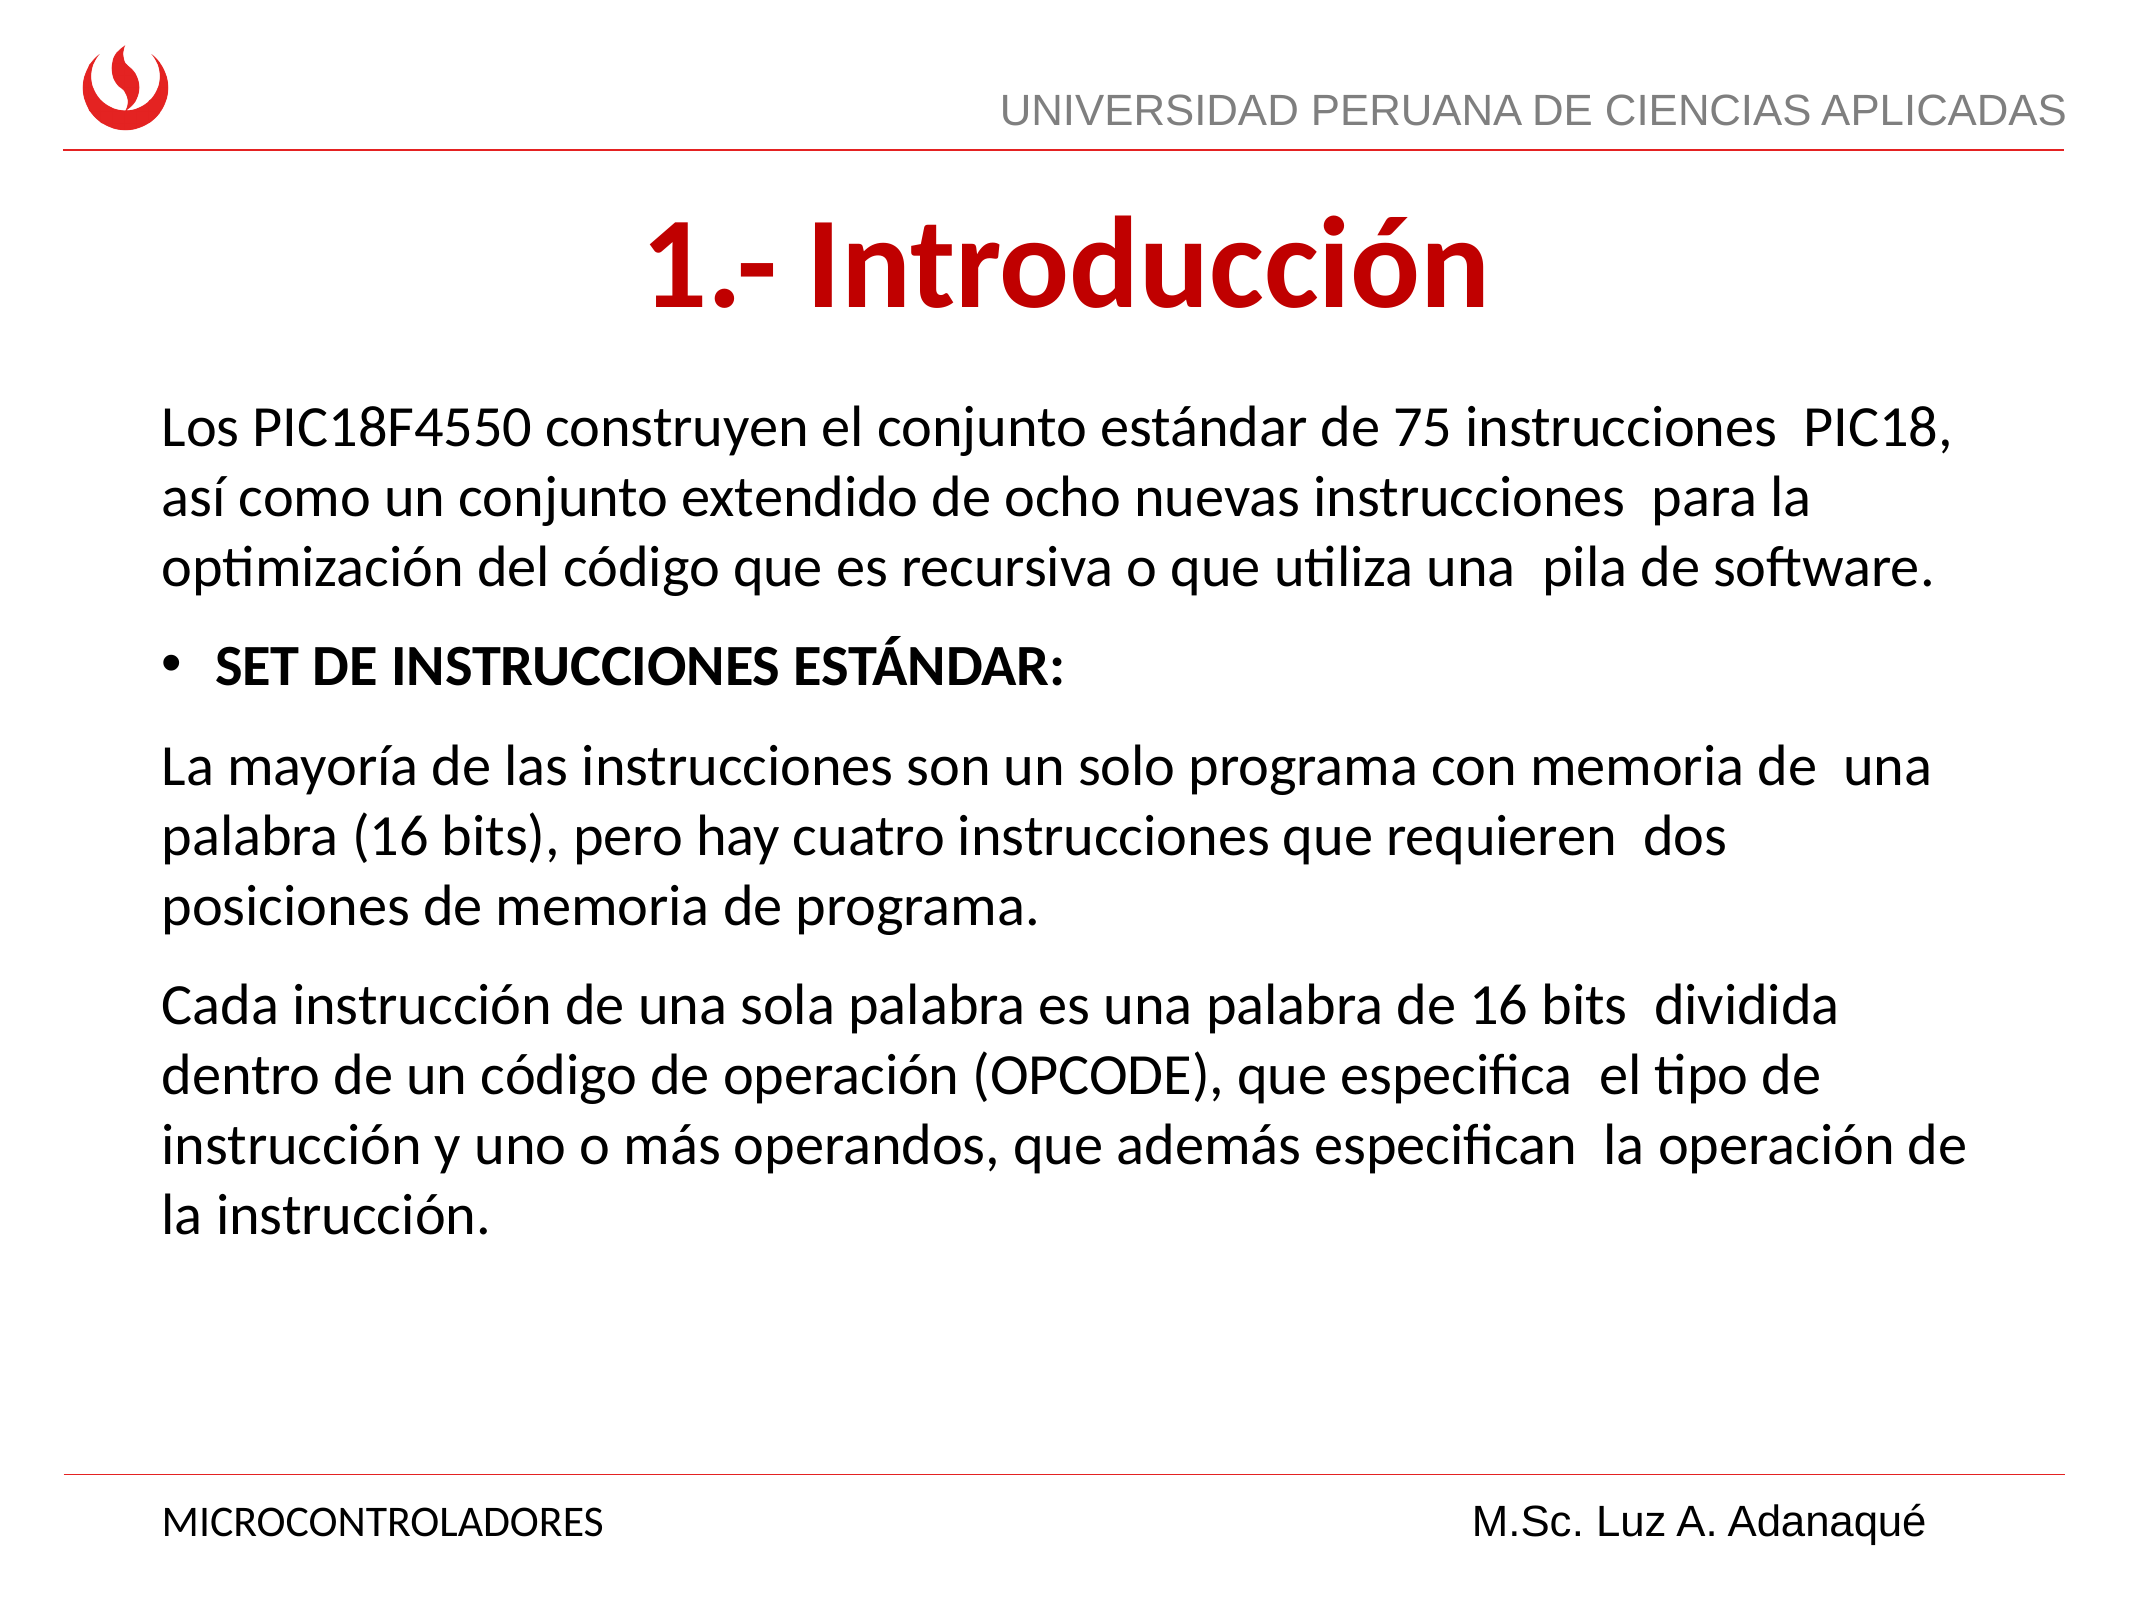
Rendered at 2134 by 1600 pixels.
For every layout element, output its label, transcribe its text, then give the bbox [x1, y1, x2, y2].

title 1.- Introducción [146, 183, 1987, 348]
picture [53, 16, 197, 160]
list Los PIC18F4550 construyen el conjunto estándar de 75 instrucciones PIC18, así como un conjunto extendido de ocho nuevas instrucciones para la optimización del código que es recursiva o que utiliza una pila de software. SET DE INSTRUCCIONES ESTÁNDAR: La mayoría de las instrucciones son un solo programa con memoria de una palabra (16 bits), pero hay cuatro instrucciones que requieren dos posiciones de memoria de programa. Cada instrucción de una sola palabra es una palabra de 16 bits dividida dentro de un código de operación (OPCODE), que especifica el tipo de instrucción y uno o más operandos, que además especifican la operación de la instrucción. [146, 380, 1987, 1441]
